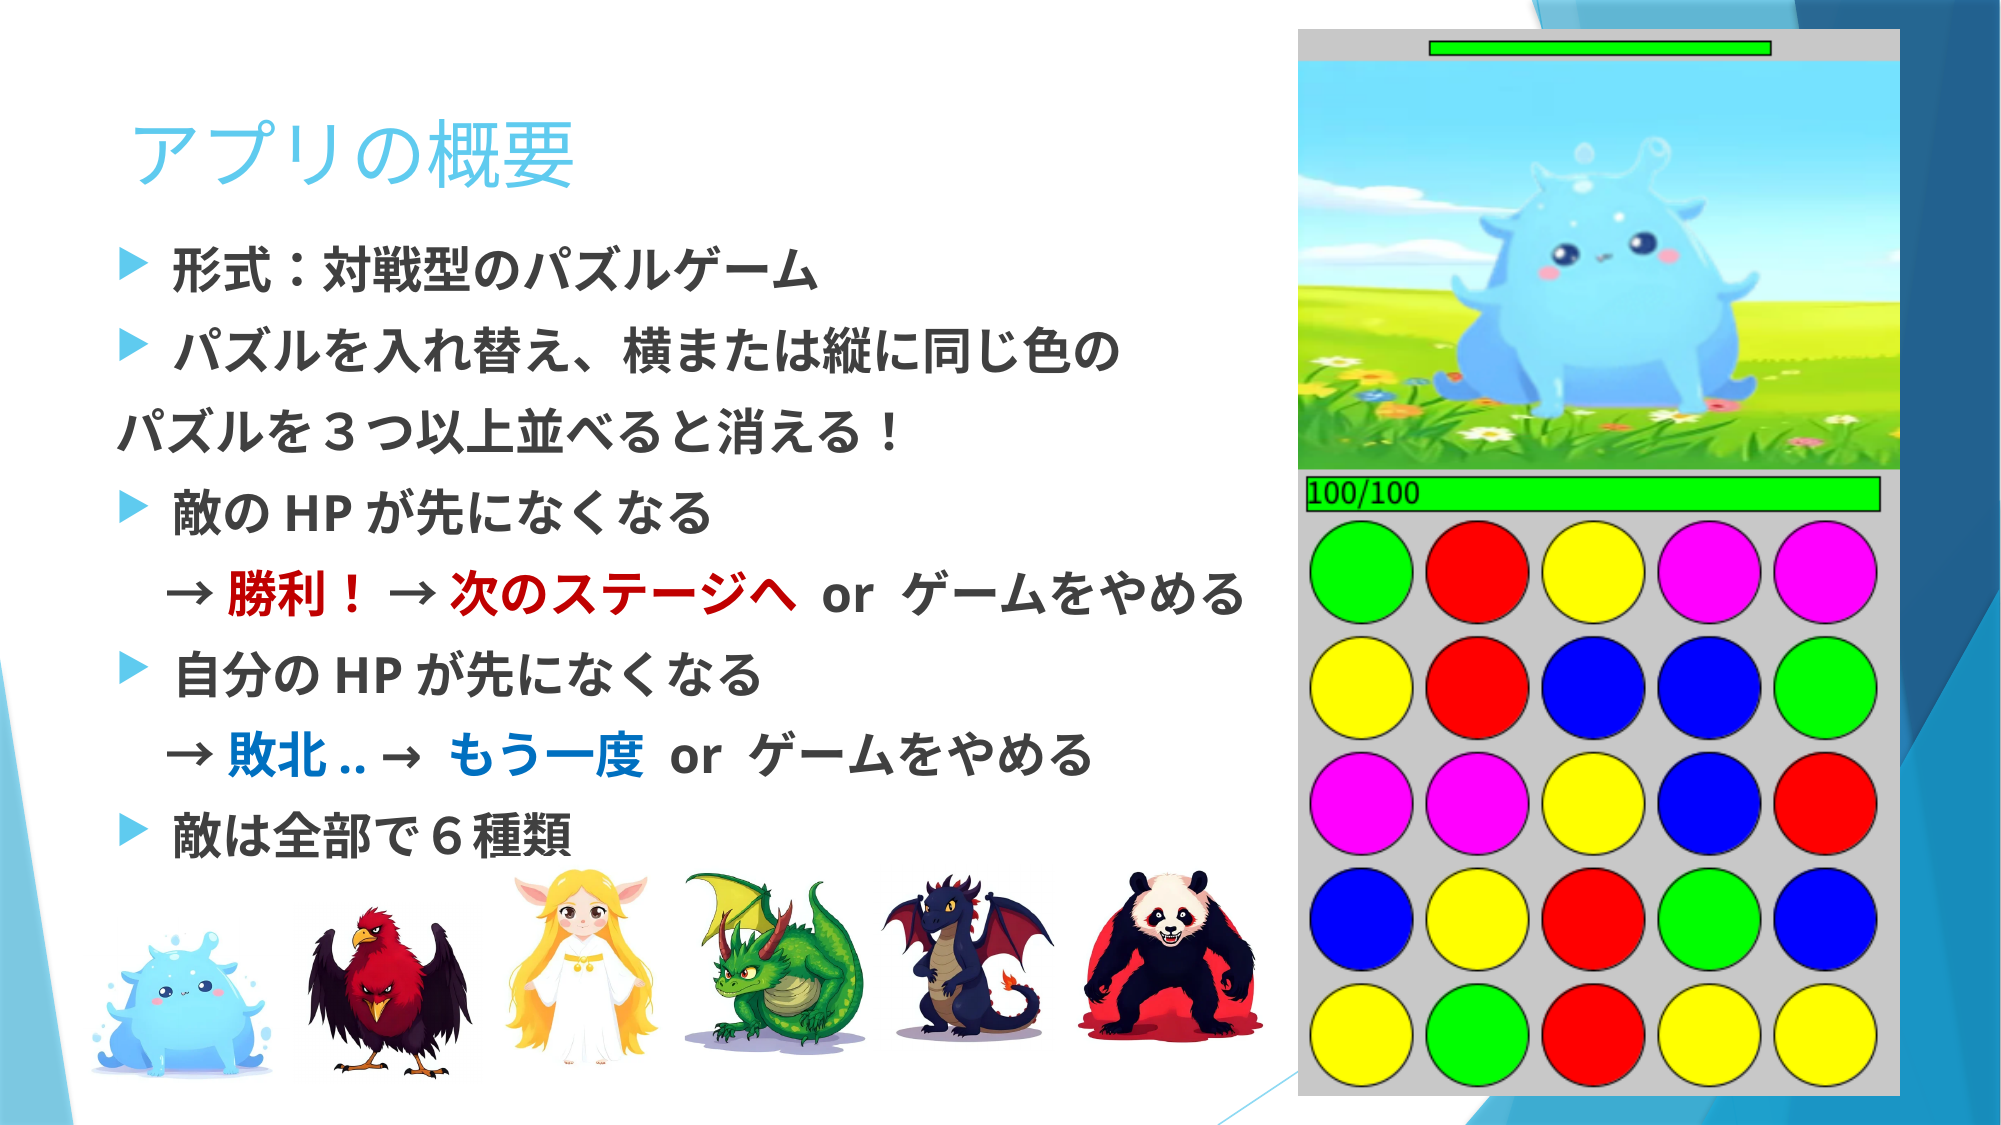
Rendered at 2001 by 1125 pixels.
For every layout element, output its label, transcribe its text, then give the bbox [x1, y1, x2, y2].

picture [292, 901, 484, 1085]
picture [684, 854, 1055, 1062]
picture [1068, 856, 1266, 1052]
picture [495, 855, 675, 1086]
picture [82, 916, 291, 1084]
title アプリの概要 [111, 99, 1293, 231]
picture [1298, 28, 1900, 1097]
list 形式：対戦型のパズルゲーム パズルを入れ替え、横または縦に同じ色の パズルを３つ以上並べると消える！ 敵のHPが先になくなる → 勝利！ → 次のステージへ or ゲームをやめる 自分のHPが先になくなる → 敗北.. → もう一度 or ゲームをやめる 敵は全部で６種類 [100, 231, 1293, 928]
